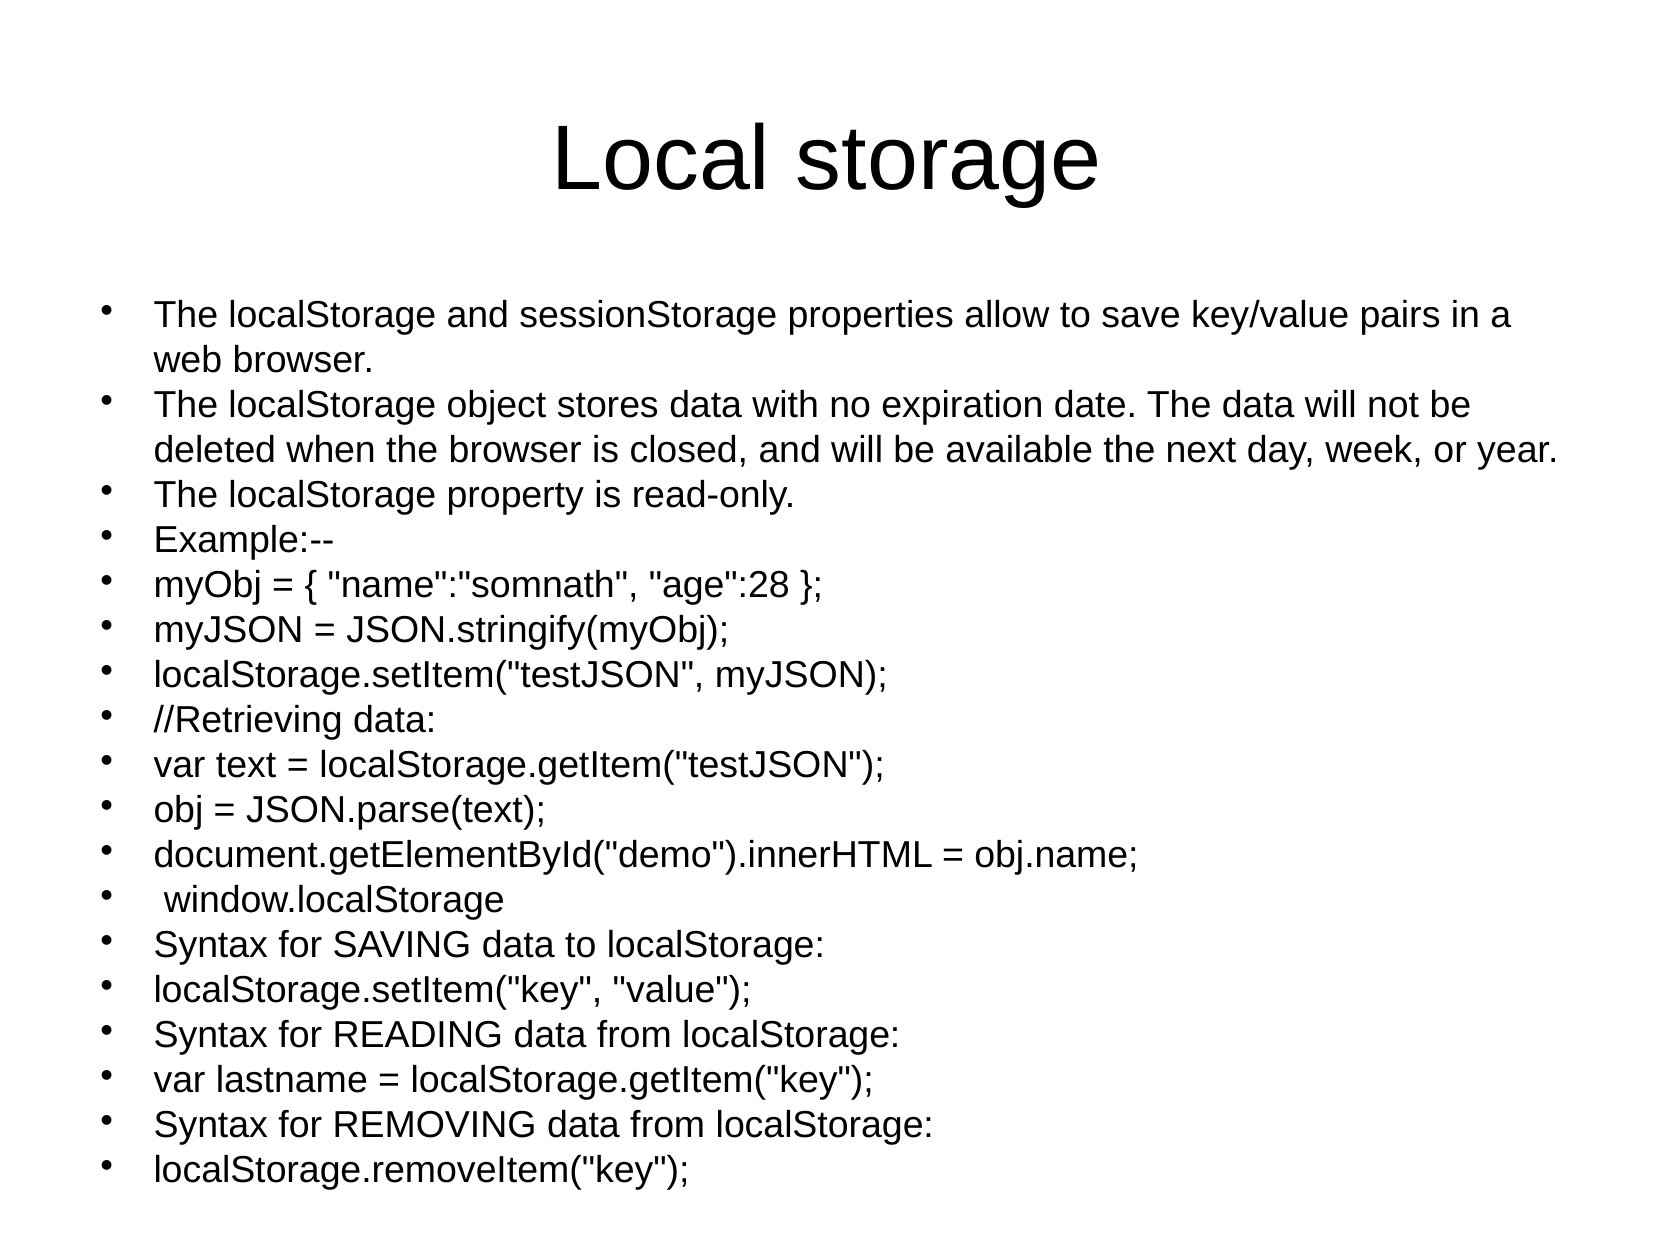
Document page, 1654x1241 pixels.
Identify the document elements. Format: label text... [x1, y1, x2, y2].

text_box The localStorage and sessionStorage properties allow to save key/value pairs in a web browser. The localStorage object stores data with no expiration date. The data will not be deleted when the browser is closed, and will be available the next day, week, or year. The localStorage property is read-only. Example:-- myObj = { "name":"somnath", "age":28 }; myJSON = JSON.stringify(myObj); localStorage.setItem("testJSON", myJSON); //Retrieving data: var text = localStorage.getItem("testJSON"); obj = JSON.parse(text); document.getElementById("demo").innerHTML = obj.name; window.localStorage Syntax for SAVING data to localStorage: localStorage.setItem("key", "value"); Syntax for READING data from localStorage: var lastname = localStorage.getItem("key"); Syntax for REMOVING data from localStorage: localStorage.removeItem("key"); [82, 290, 1571, 1010]
text_box Local storage [82, 49, 1571, 257]
